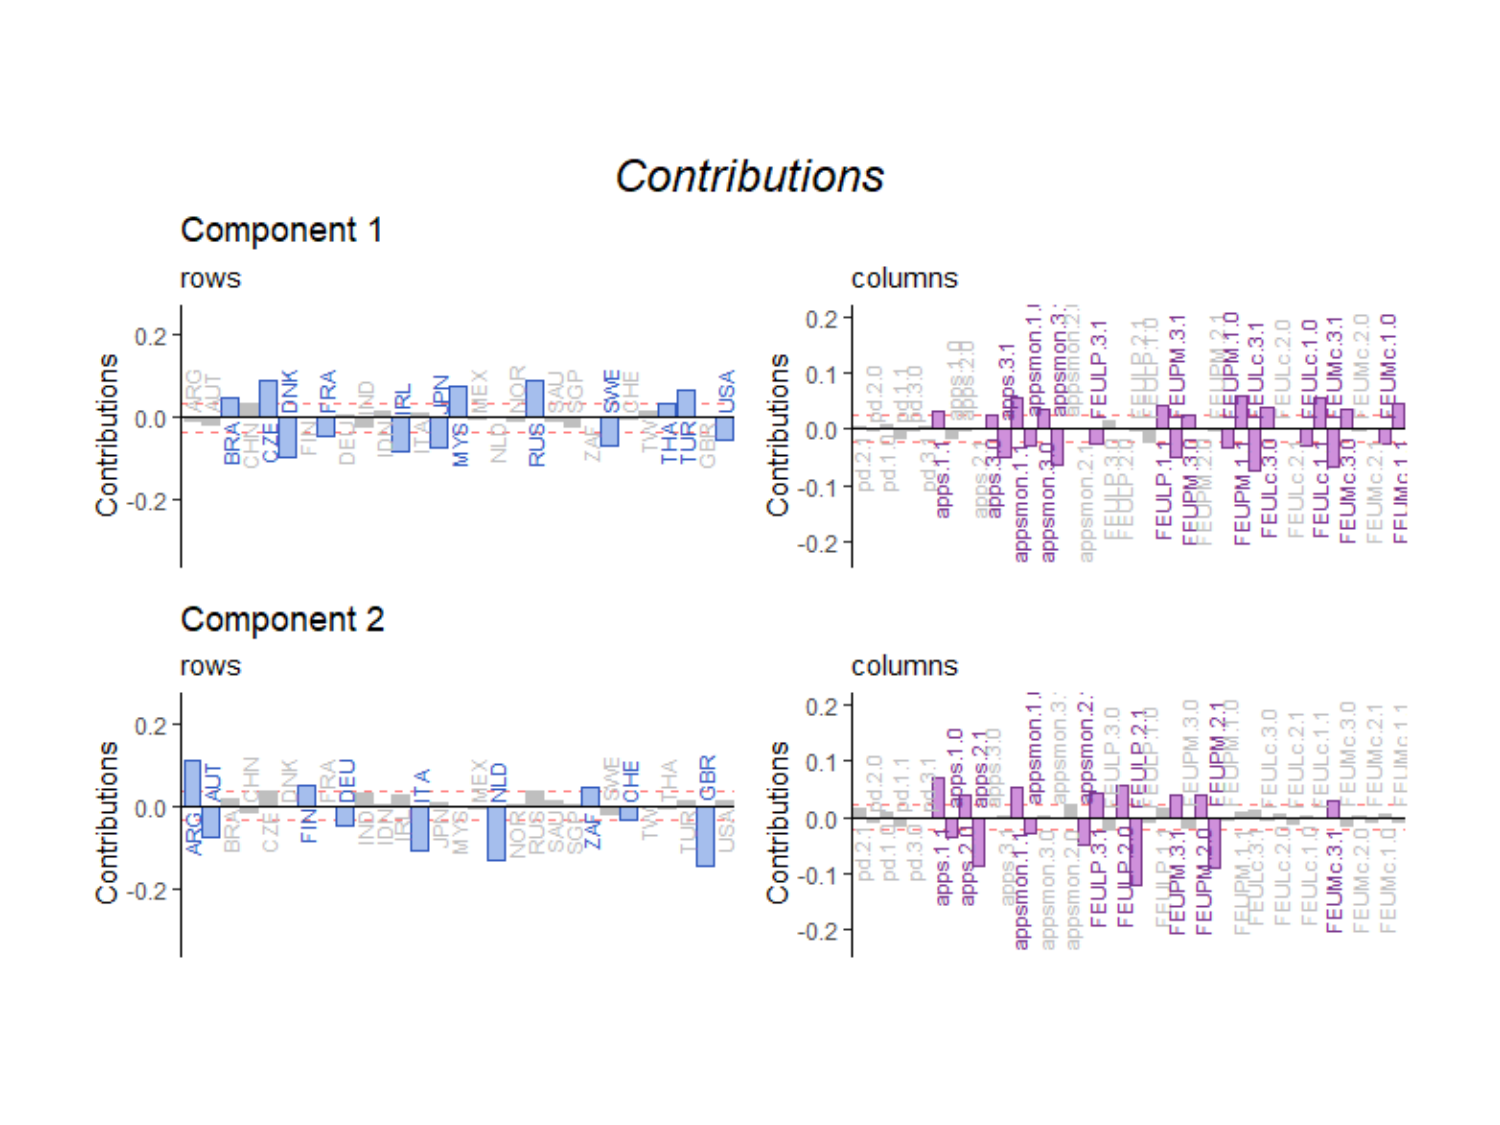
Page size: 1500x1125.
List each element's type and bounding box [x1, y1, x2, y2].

list [78, 148, 1422, 977]
